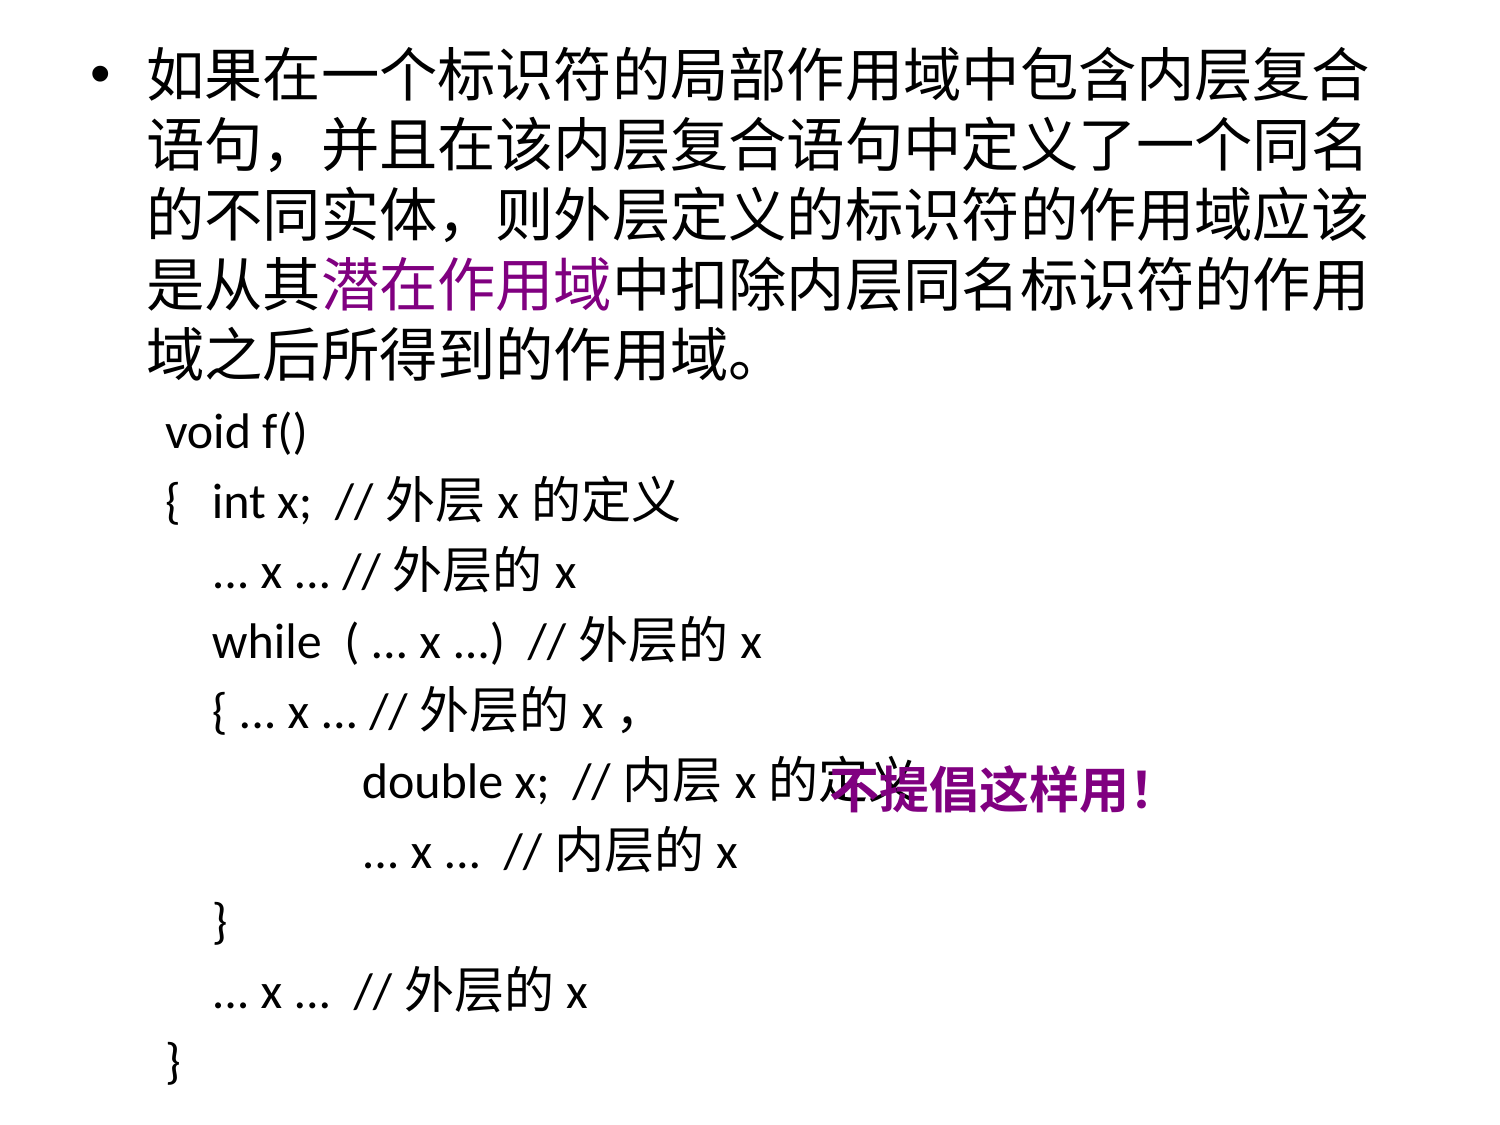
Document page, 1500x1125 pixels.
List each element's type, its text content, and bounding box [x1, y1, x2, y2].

text_box 不提倡这样用！ [815, 751, 1370, 827]
list 如果在一个标识符的局部作用域中包含内层复合语句，并且在该内层复合语句中定义了一个同名的不同实体，则外层定义的标识符的作用域应该是从其潜在作用域中扣除内层同名标识符的作用域之后所得到的作用域。 void f() { int x; //外层x的定义 ... x ... //外层的x while ( ... x ...) //外层的x { ... x ... //外层的x， double x; //内层x的定义 ... x ... //内层的x } ... x ... //外层的x } [75, 31, 1425, 1125]
